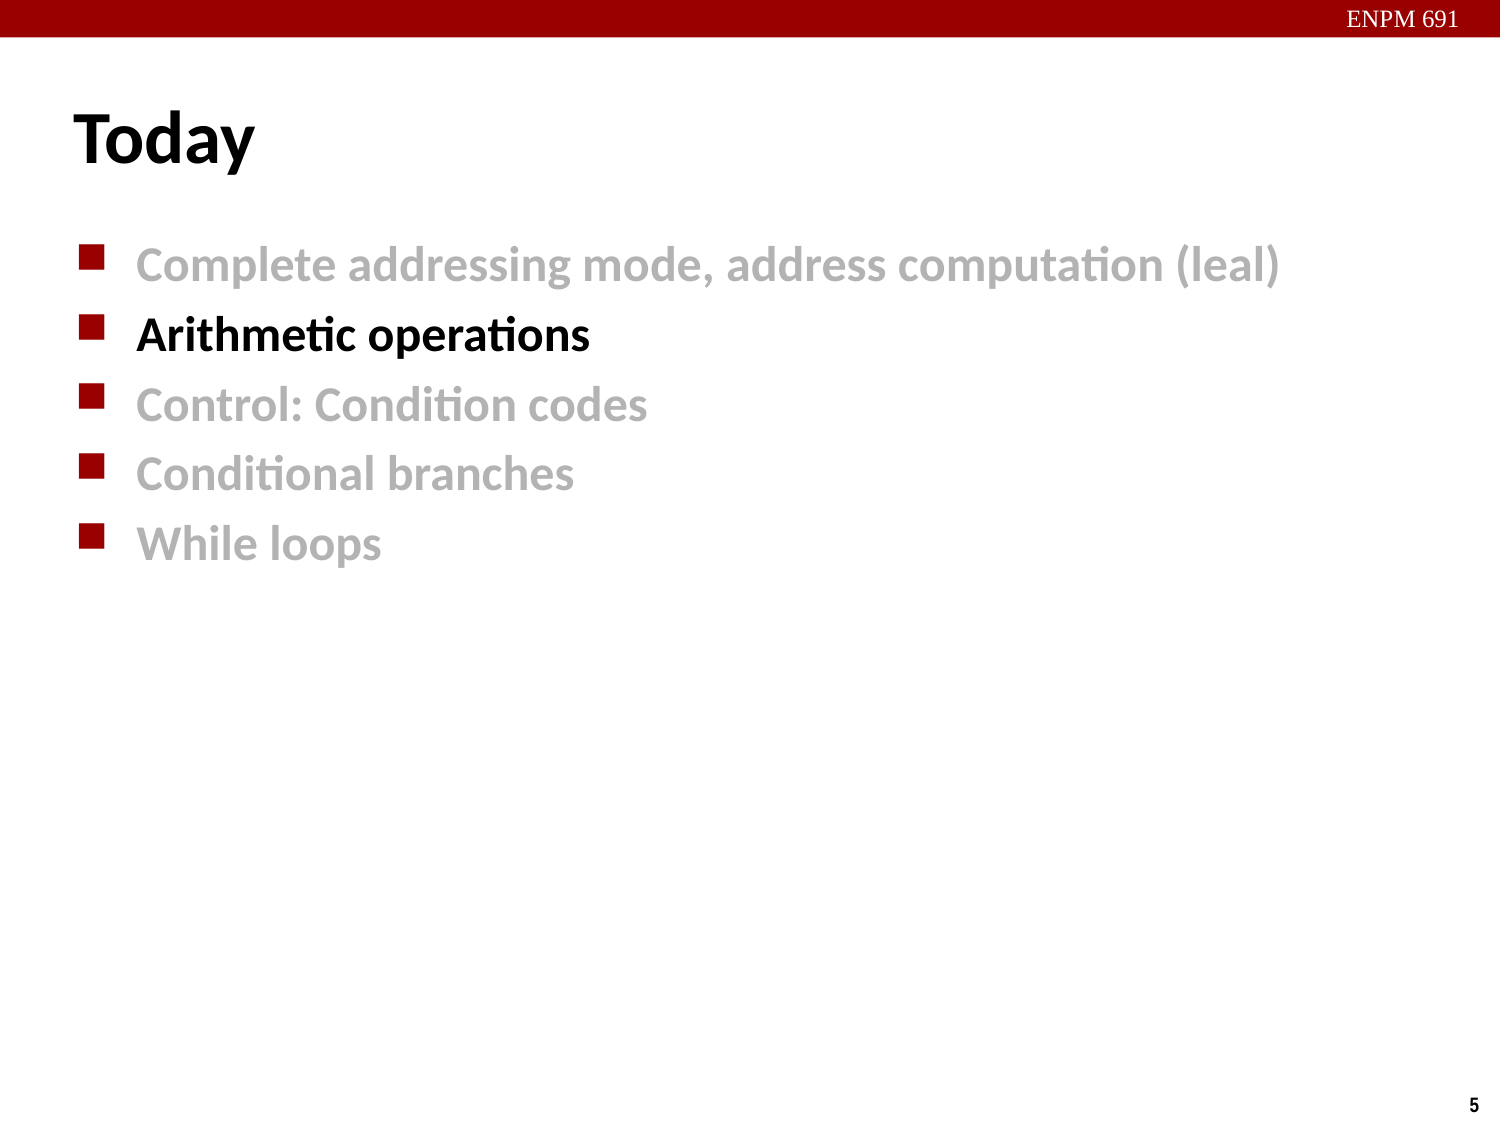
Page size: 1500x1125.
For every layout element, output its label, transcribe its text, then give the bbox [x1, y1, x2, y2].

list Complete addressing mode, address computation (leal) Arithmetic operations Control: Condition codes Conditional branches While loops [64, 223, 1361, 1040]
title Today [58, 71, 1305, 197]
